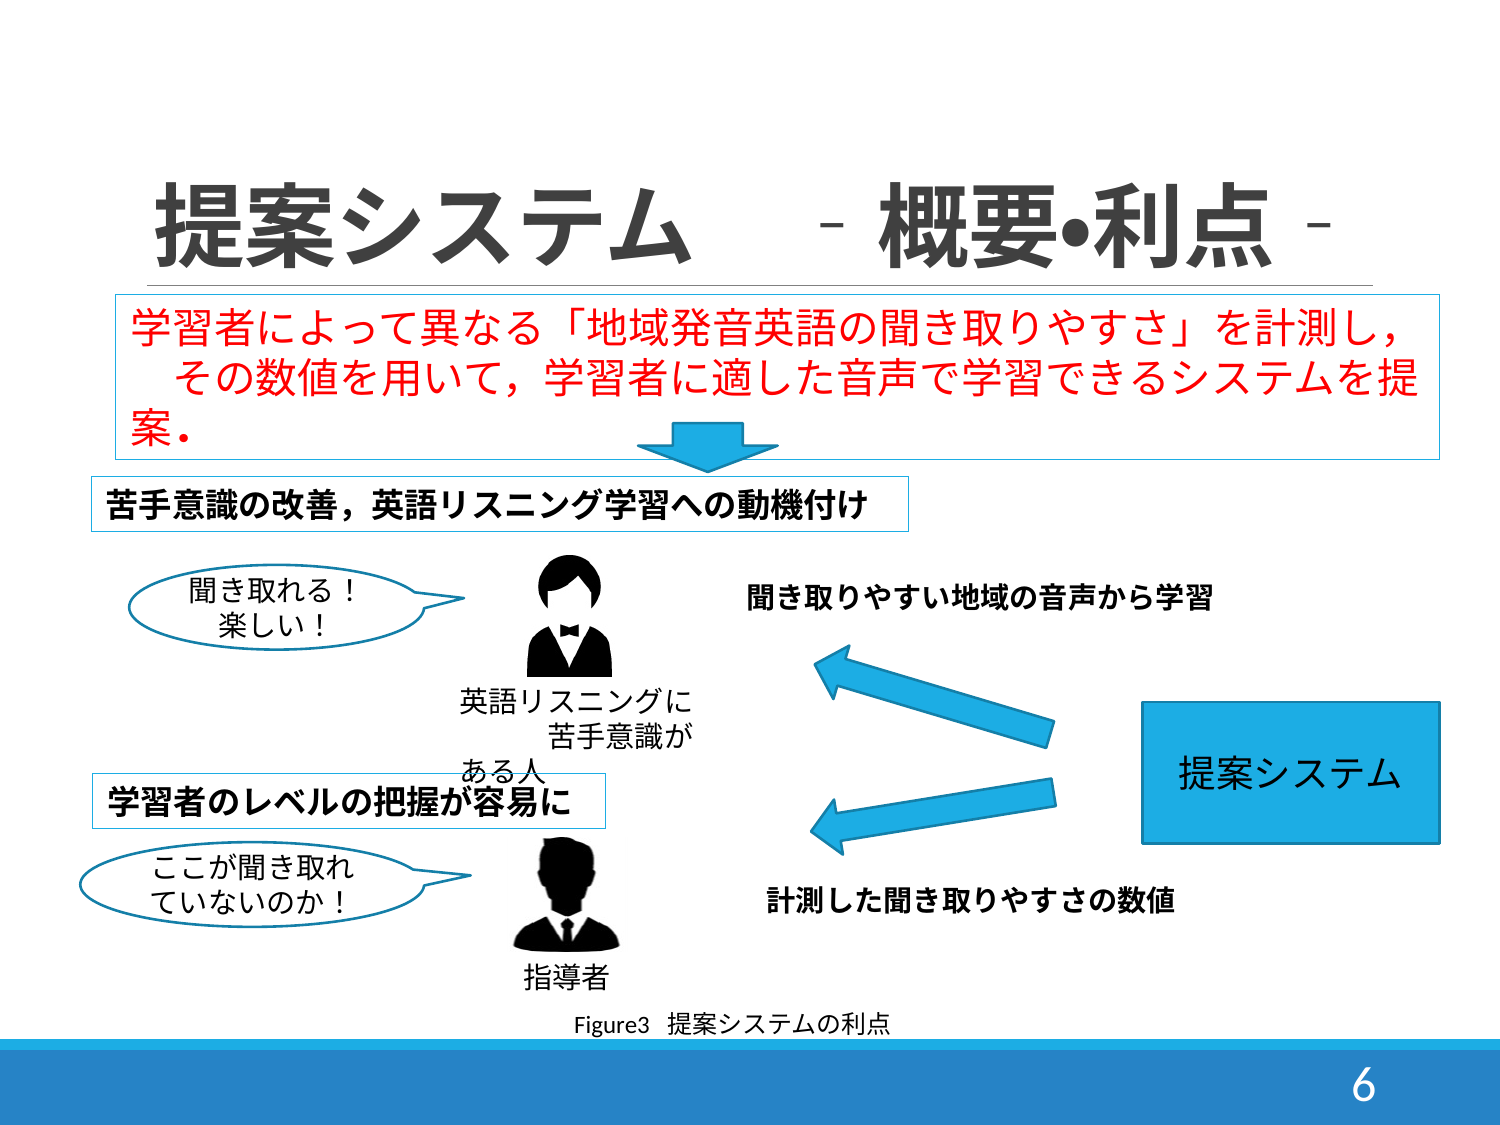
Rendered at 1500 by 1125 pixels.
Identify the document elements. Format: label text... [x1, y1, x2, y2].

text_box 学習者のレベルの把握が容易に [92, 773, 606, 829]
picture [506, 837, 629, 953]
text_box Figure3 提案システムの利点 [559, 1001, 977, 1046]
text_box [809, 777, 1058, 856]
text_box ここが聞き取れていないのか！ [78, 840, 473, 929]
text_box [813, 644, 1056, 750]
text_box 英語リスニングに 苦手意識がある人 [444, 675, 719, 796]
text_box 計測した聞き取りやすさの数値 [751, 875, 1195, 926]
title 提案システム ‐概要・利点‐ [138, 161, 1500, 287]
slide_number 6 [1229, 1051, 1392, 1111]
text_box 聞き取りやすい地域の音声から学習 [731, 571, 1249, 622]
text_box 学習者によって異なる「地域発音英語の聞き取りやすさ」を計測し， その数値を用いて，学習者に適した音声で学習できるシステムを提案． [115, 294, 1440, 460]
text_box 苦手意識の改善，英語リスニング学習への動機付け [91, 476, 909, 532]
text_box 提案システム [1141, 701, 1441, 845]
picture [507, 554, 631, 678]
text_box [636, 421, 779, 474]
text_box 聞き取れる！楽しい！ [127, 563, 466, 651]
text_box 指導者 [508, 958, 634, 1002]
